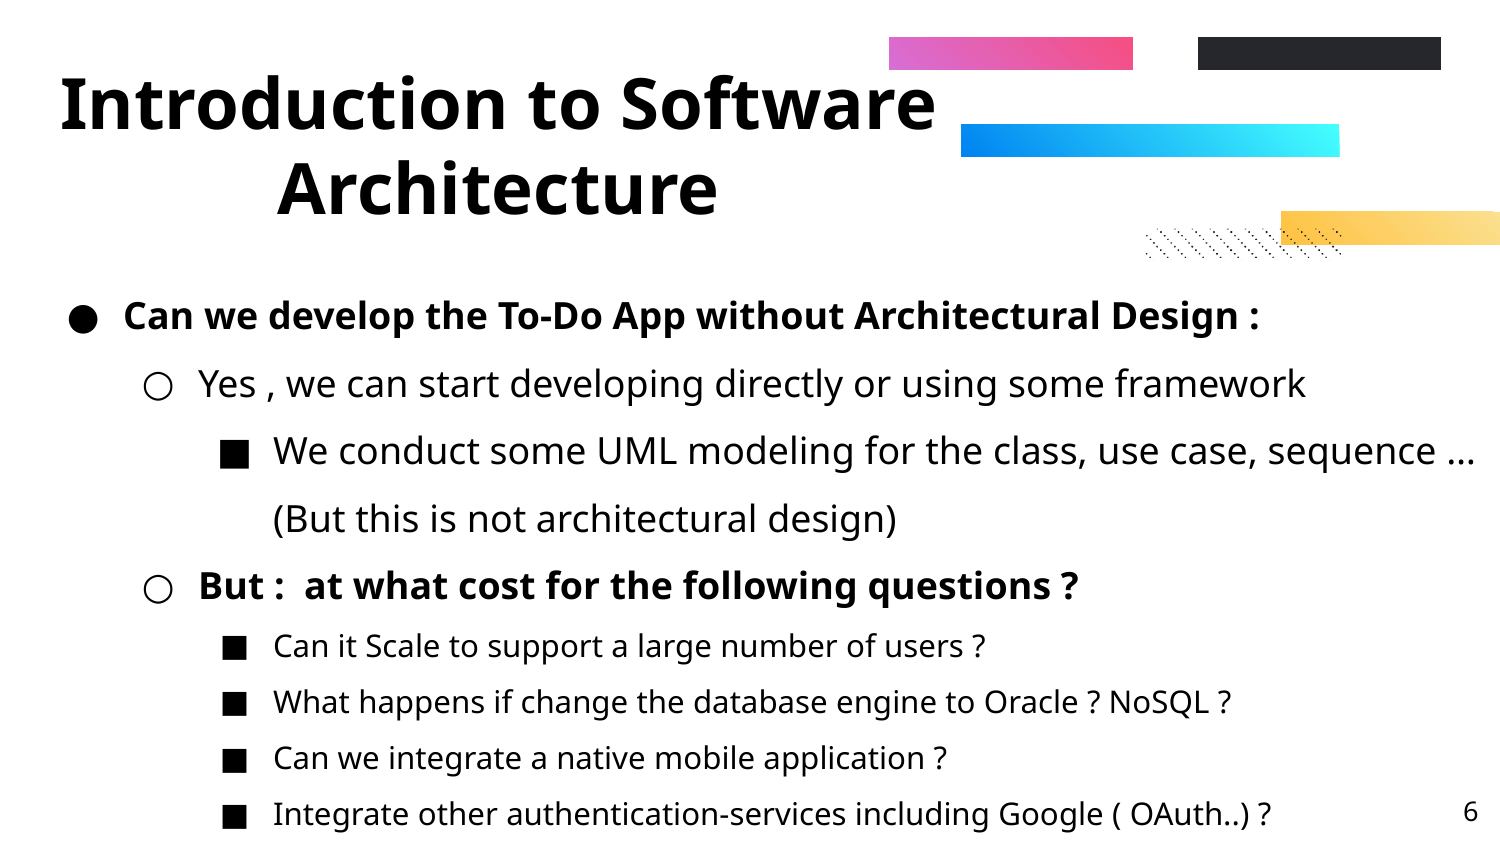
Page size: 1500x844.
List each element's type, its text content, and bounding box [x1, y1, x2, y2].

picture [1144, 228, 1343, 254]
title Introduction to Software Architecture [39, 37, 959, 251]
subtitle Can we develop the To-Do App without Architectural Design : Yes , we can start developing directly or using some framework We conduct some UML modeling for the class, use case, sequence …(But this is not architectural design) But : at what cost for the following questions ? Can it Scale to support a large number of users ? What happens if change the database engine to Oracle ? NoSQL ? Can we integrate a native mobile application ? Integrate other authentication-services including Google ( OAuth..) ? [33, 254, 1494, 819]
slide_number ‹#› [1403, 779, 1494, 844]
